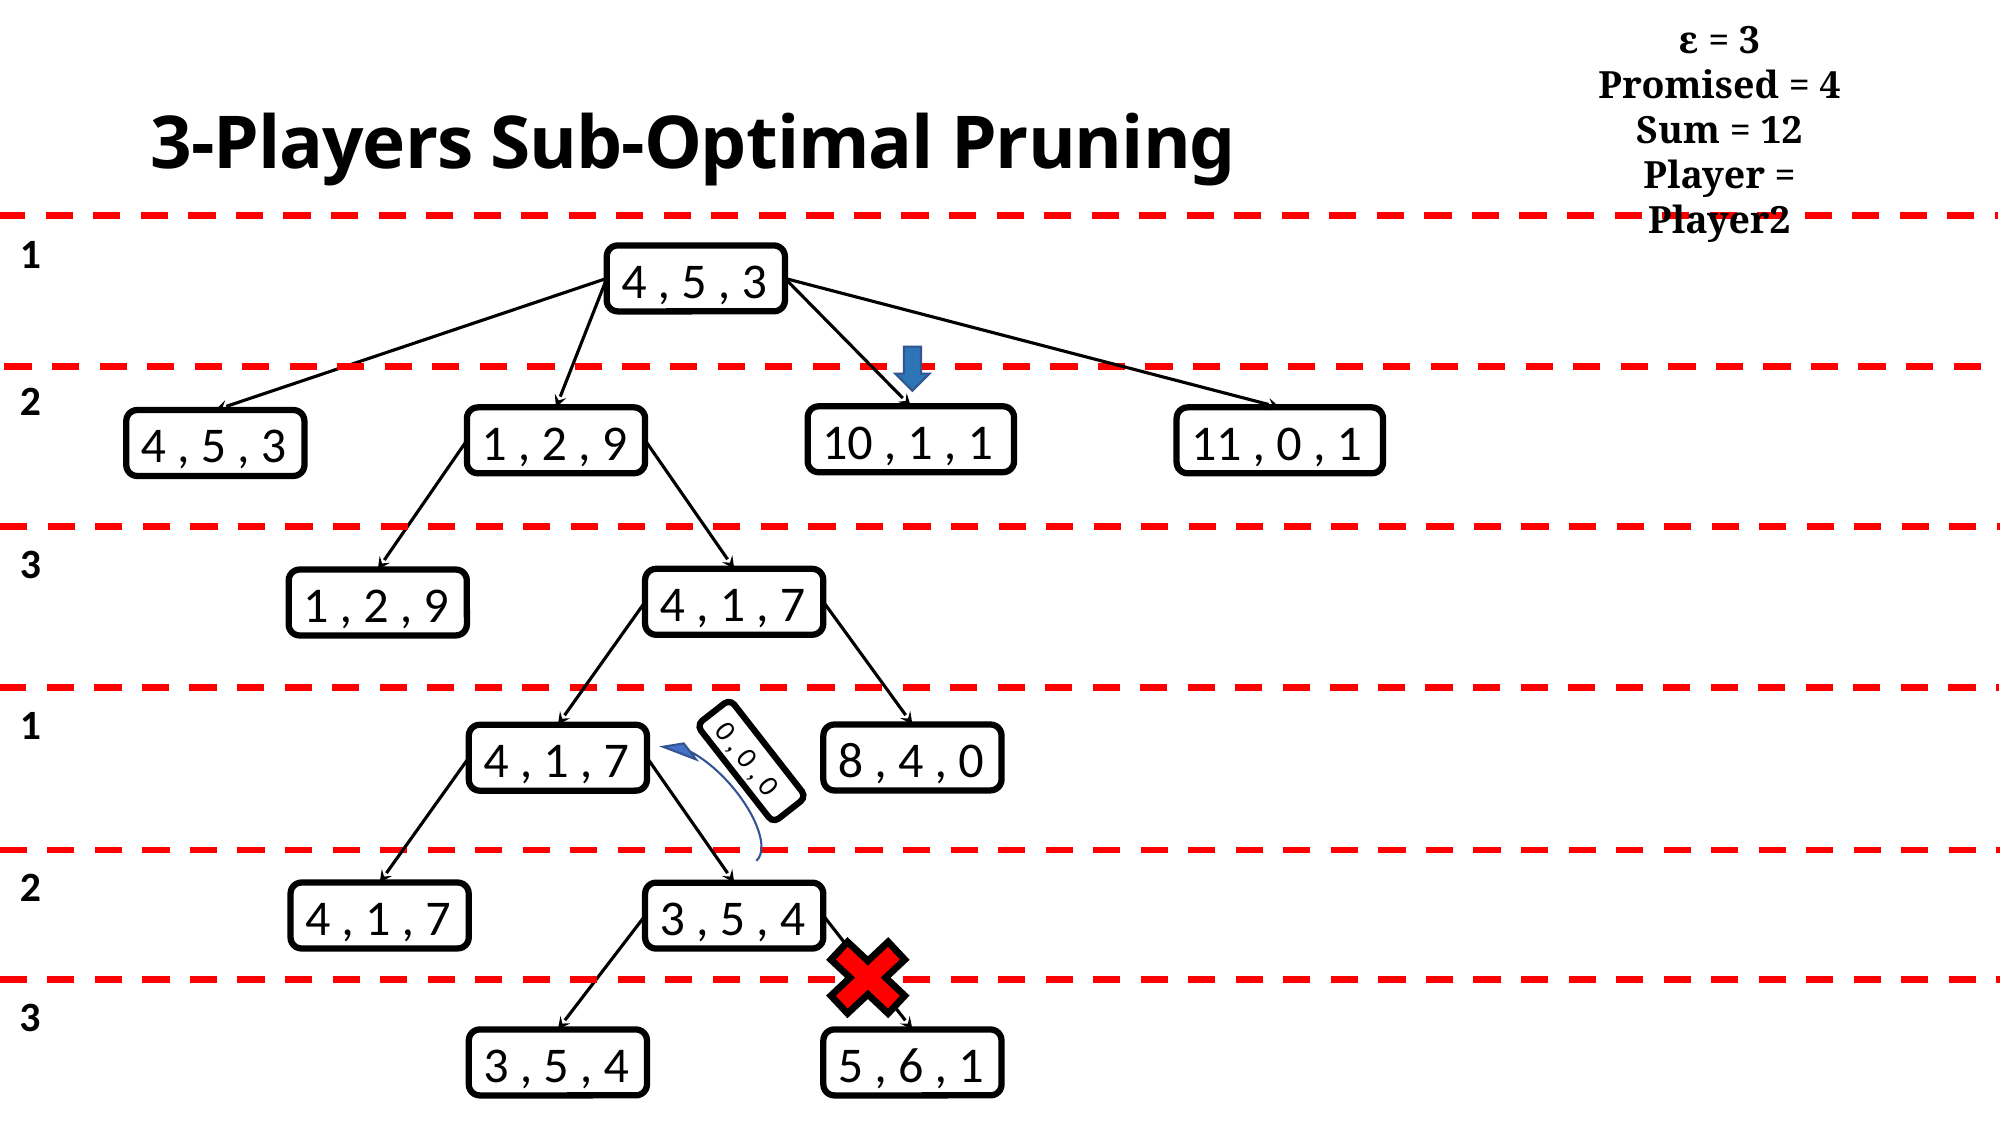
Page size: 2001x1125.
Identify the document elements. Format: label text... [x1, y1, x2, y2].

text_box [784, 278, 1280, 408]
text_box 4 , 1 , 7 [467, 723, 649, 792]
text_box 4 , 5 , 3 [605, 244, 786, 313]
text_box 11 , 0 , 1 [1175, 406, 1385, 475]
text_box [377, 440, 467, 526]
text_box 8 , 4 , 0 [822, 723, 1003, 792]
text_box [215, 367, 607, 410]
text_box [735, 788, 763, 849]
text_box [784, 278, 911, 407]
text_box 1 [5, 690, 49, 755]
text_box 2 [5, 851, 49, 917]
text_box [647, 757, 735, 883]
text_box 4 , 1 , 7 [289, 881, 470, 950]
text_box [823, 601, 913, 725]
text_box ɛ = 3 Promised = 4 Sum = 12 Player = Player2 [1565, 8, 1874, 215]
text_box 3-Players Sub-Optimal Pruning [135, 40, 1333, 191]
text_box 3 [4, 982, 49, 1048]
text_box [555, 278, 607, 408]
text_box 3 , 5 , 4 [644, 881, 825, 950]
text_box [645, 440, 735, 569]
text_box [377, 527, 467, 570]
text_box 10 , 1 , 1 [806, 408, 1016, 474]
text_box 1 [5, 219, 49, 284]
text_box 4 , 1 , 7 [644, 567, 825, 636]
text_box 0 , 0 , 0 [698, 700, 805, 822]
text_box [659, 742, 702, 757]
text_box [557, 601, 646, 725]
text_box 5 , 6 , 1 [822, 1028, 1003, 1097]
text_box 1 , 2 , 9 [287, 568, 468, 637]
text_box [823, 980, 913, 1030]
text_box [215, 278, 555, 366]
text_box 4 , 5 , 3 [125, 408, 306, 478]
text_box [755, 851, 763, 862]
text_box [379, 757, 469, 883]
text_box ɛ = 3 Promised = 4 Sum = 12 Player = Player2 [1565, 216, 1874, 249]
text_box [557, 980, 646, 1030]
text_box 2 [5, 367, 49, 432]
text_box 3 , 5 , 4 [467, 1028, 649, 1097]
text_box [823, 915, 913, 979]
text_box 1 , 2 , 9 [465, 406, 647, 475]
text_box 3 [5, 529, 49, 595]
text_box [557, 915, 646, 979]
